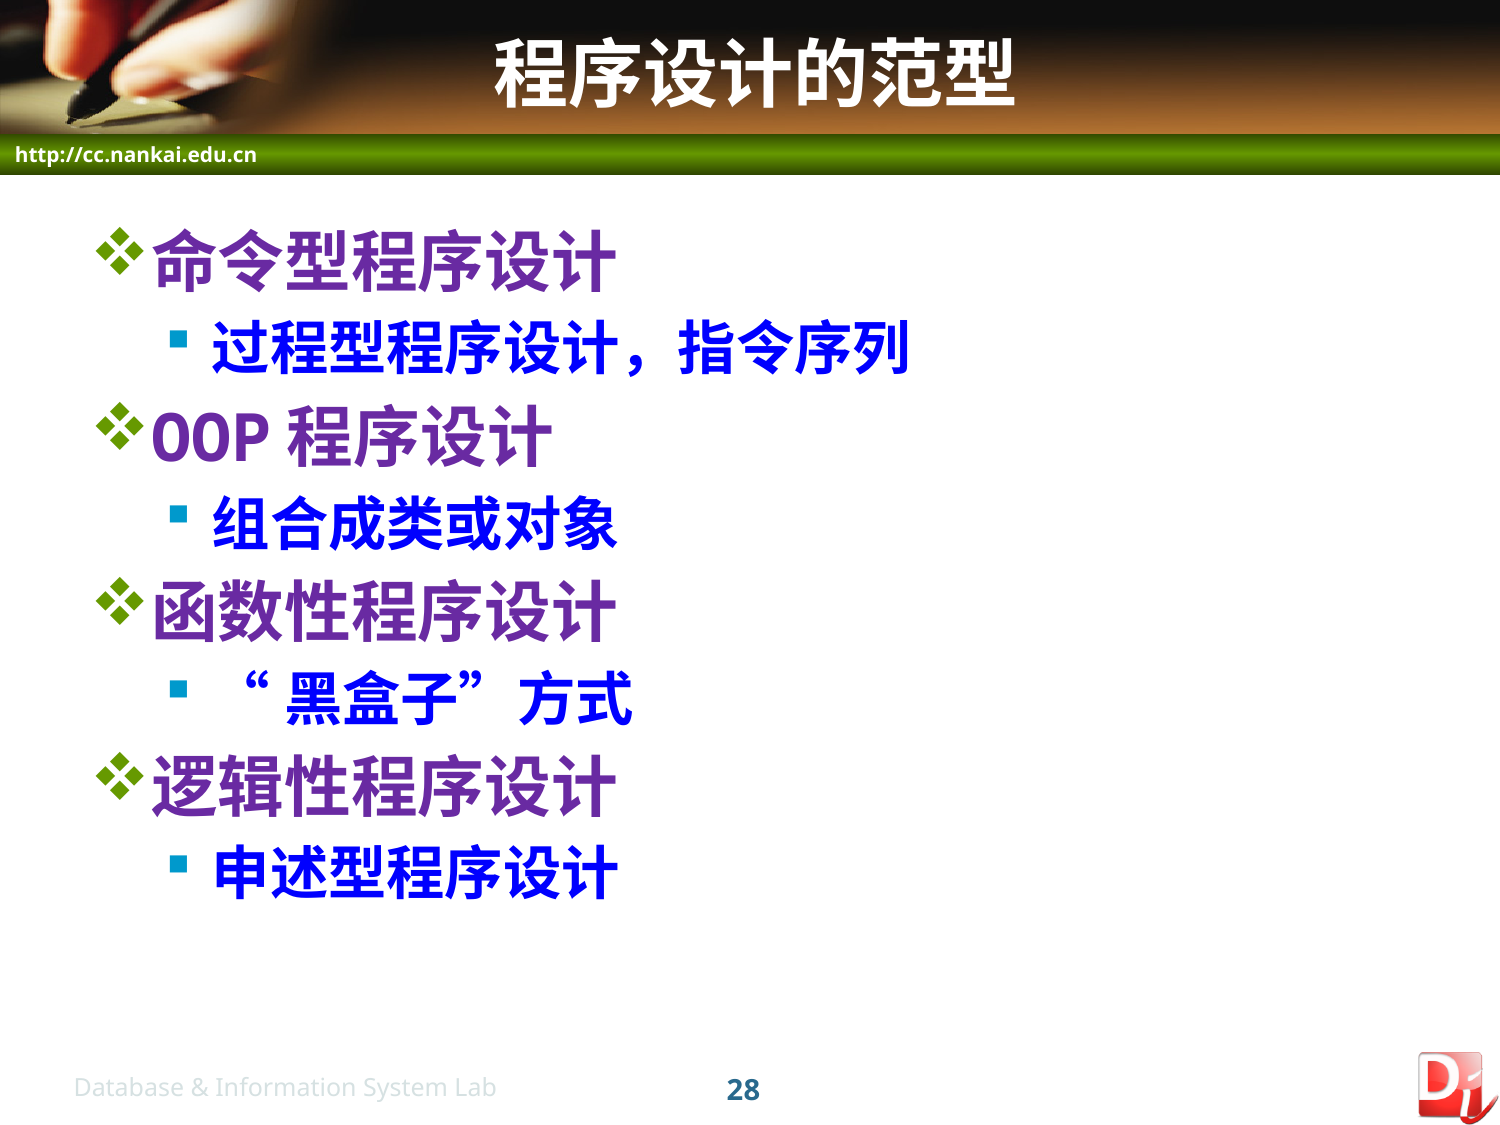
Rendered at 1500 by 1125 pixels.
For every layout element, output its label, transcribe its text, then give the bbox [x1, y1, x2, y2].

list 命令型程序设计 过程型程序设计，指令序列 OOP程序设计 组合成类或对象 函数性程序设计 “黑盒子”方式 逻辑性程序设计 申述型程序设计 [74, 212, 1413, 1038]
picture [0, 0, 1500, 134]
slide_number 28 [607, 1063, 880, 1112]
title 程序设计的范型 [74, 24, 1438, 118]
footer Database & Information System Lab [58, 1064, 598, 1114]
picture [1417, 1052, 1500, 1125]
